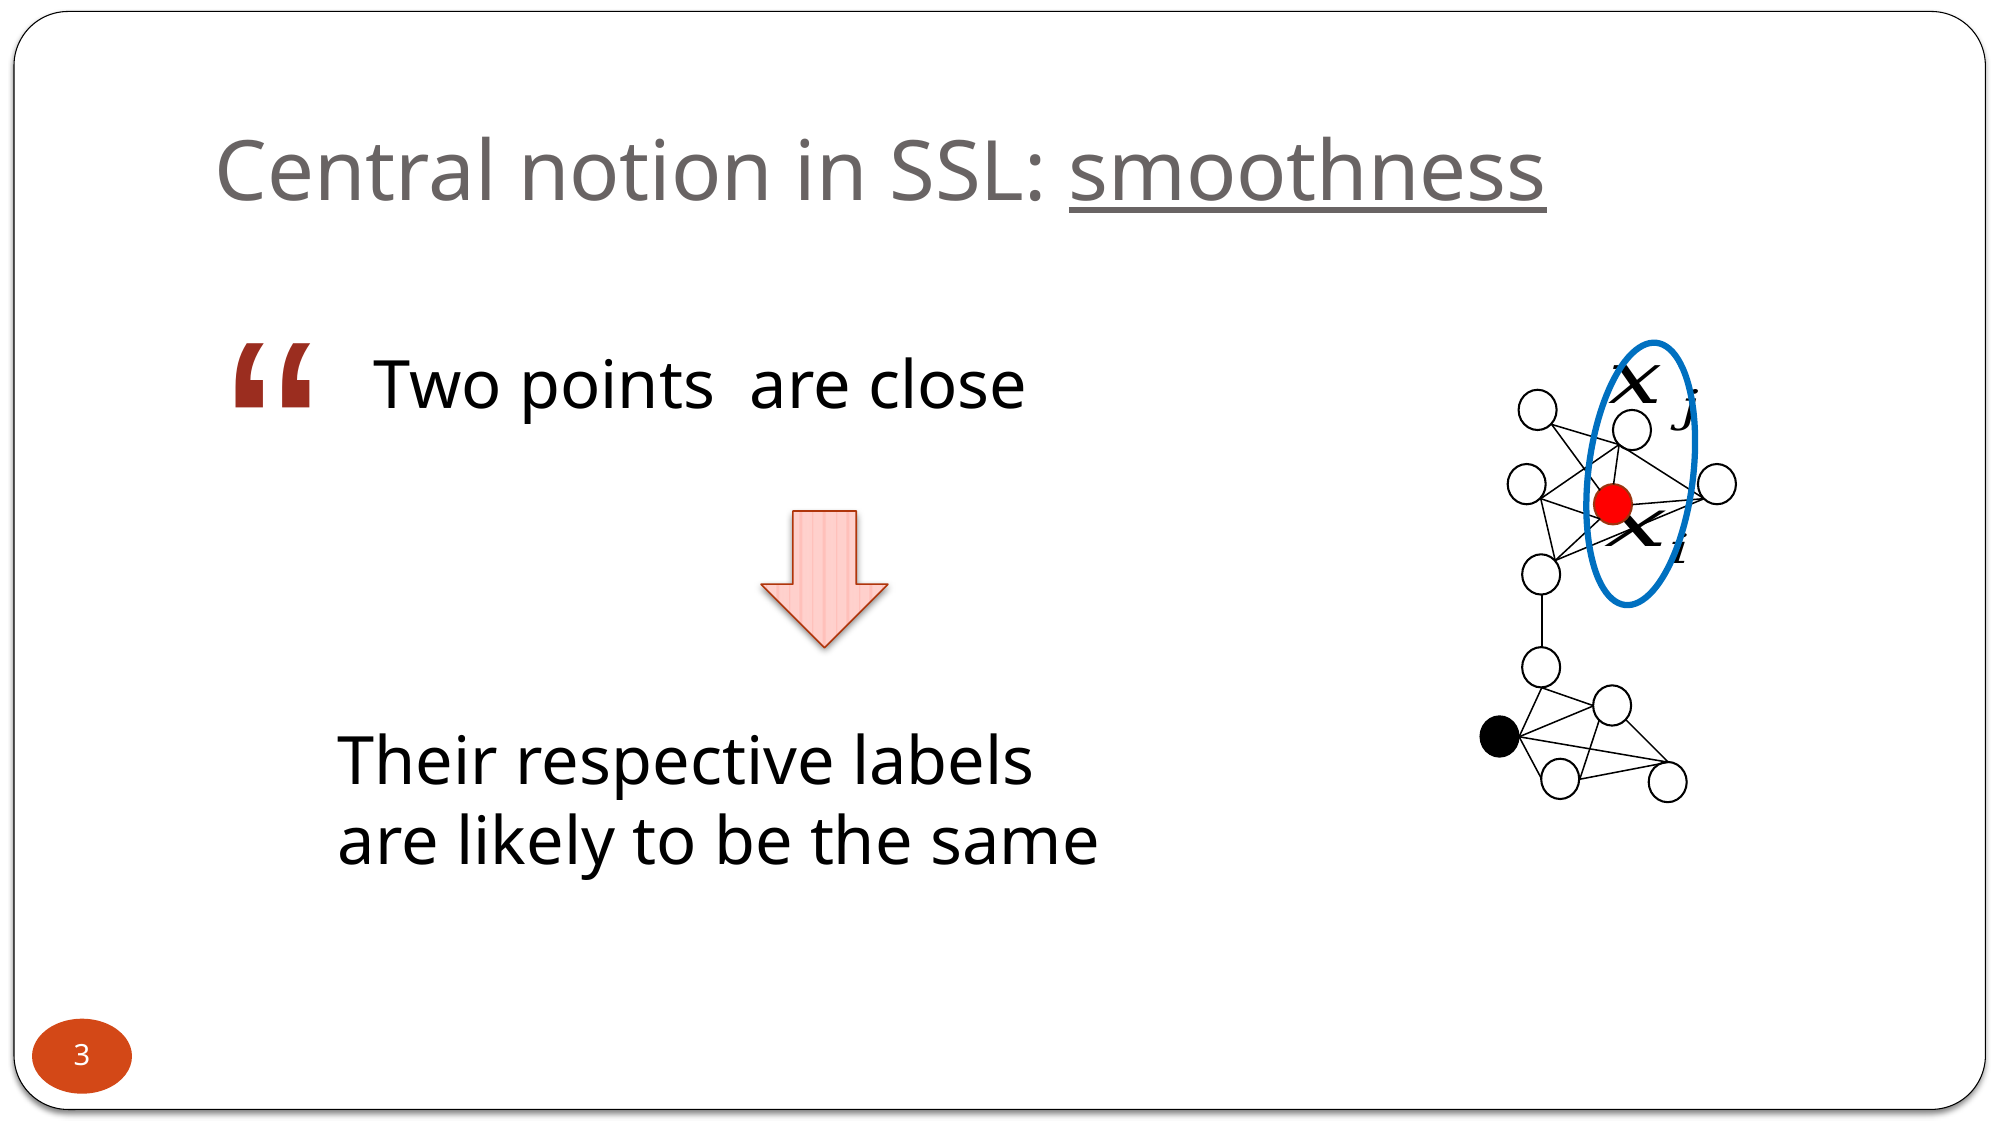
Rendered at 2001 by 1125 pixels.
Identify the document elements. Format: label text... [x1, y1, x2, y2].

text_box [1608, 341, 1691, 387]
title Central notion in SSL: smoothness [200, 45, 1900, 233]
text_box “ [210, 246, 337, 606]
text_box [1480, 389, 1737, 803]
slide_number 3 [32, 1018, 132, 1094]
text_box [1518, 424, 1705, 780]
text_box [760, 510, 889, 649]
